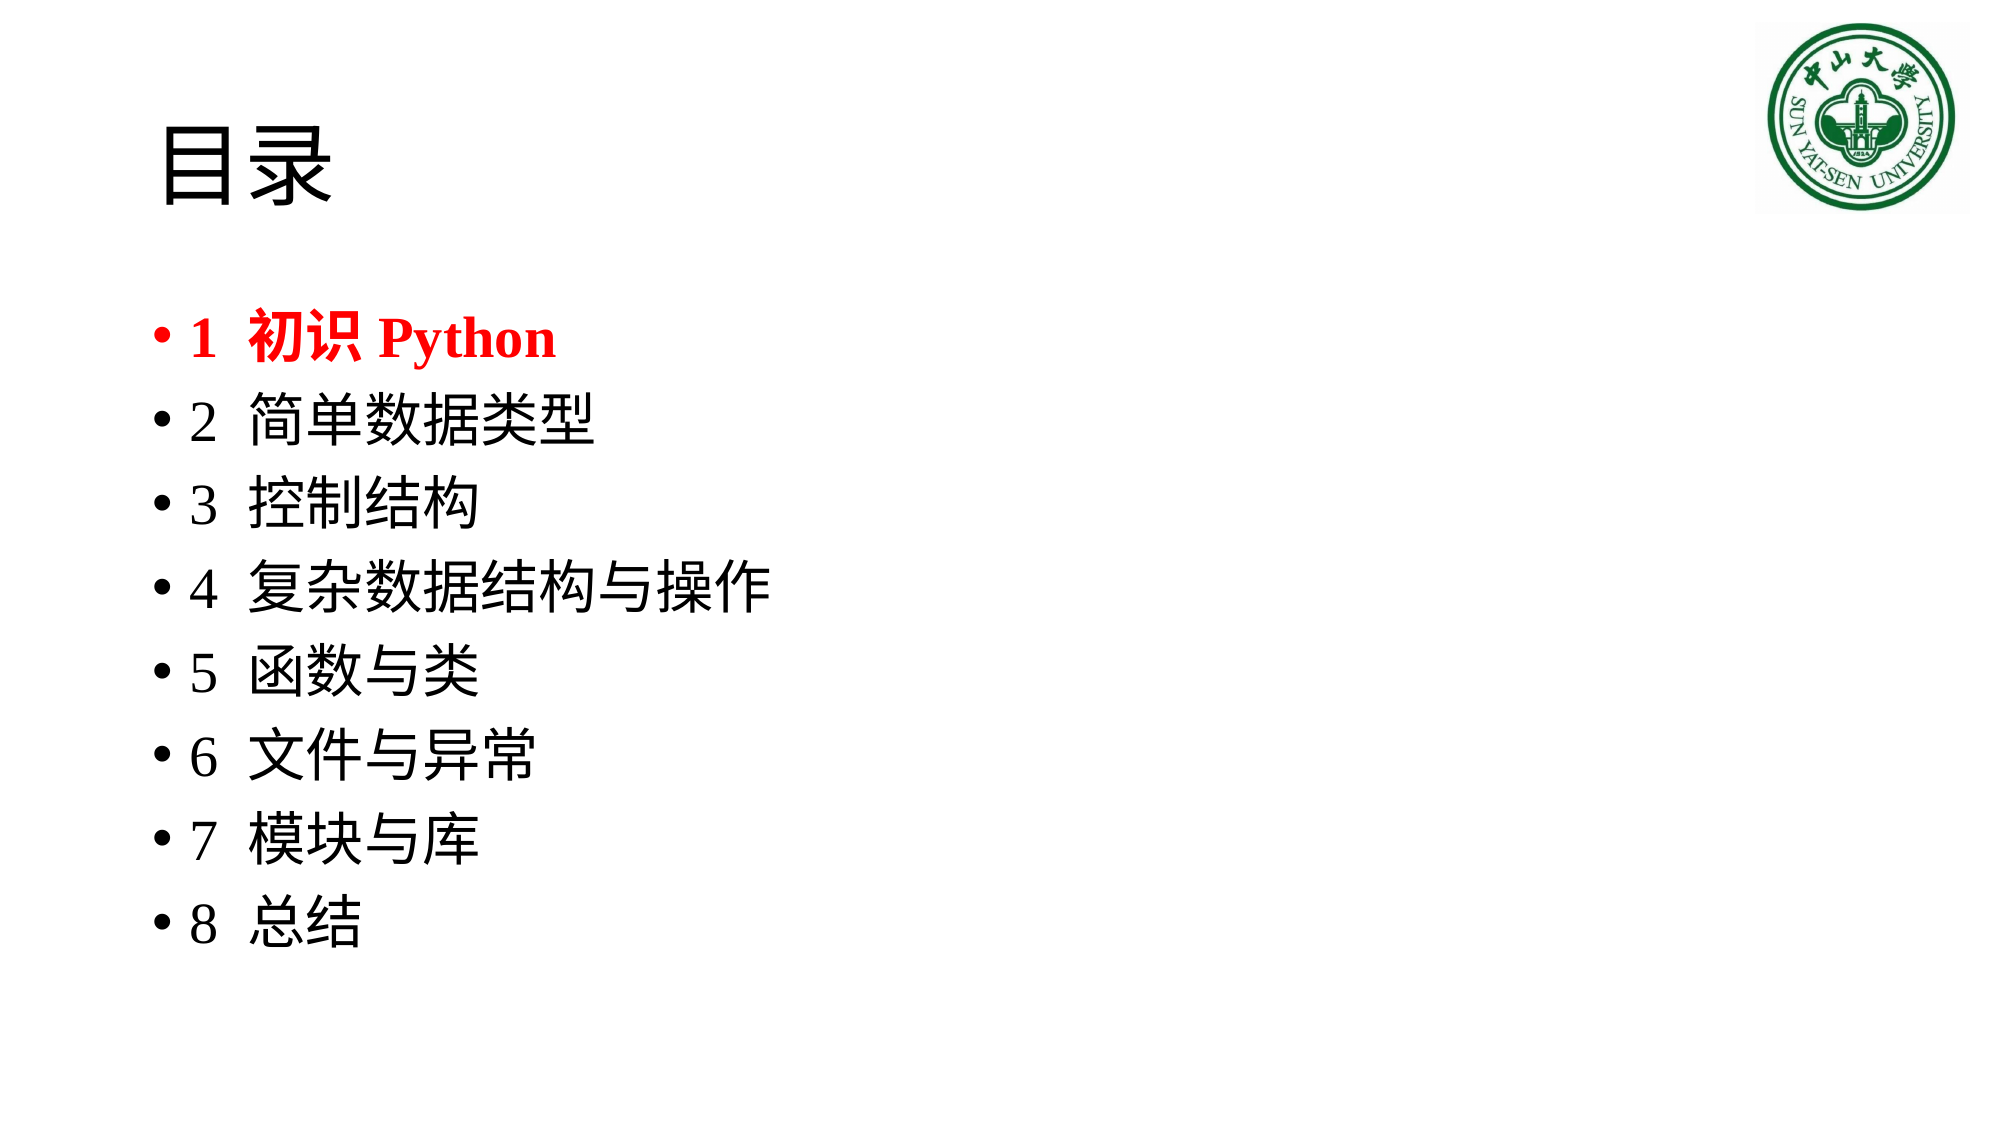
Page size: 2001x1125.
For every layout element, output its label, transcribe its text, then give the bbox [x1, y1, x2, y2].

list 1 初识Python 2 简单数据类型 3 控制结构 4 复杂数据结构与操作 5 函数与类 6 文件与异常 7 模块与库 8 总结 [137, 299, 1863, 1014]
picture [1755, 22, 1970, 214]
title 目录 [137, 59, 1863, 278]
